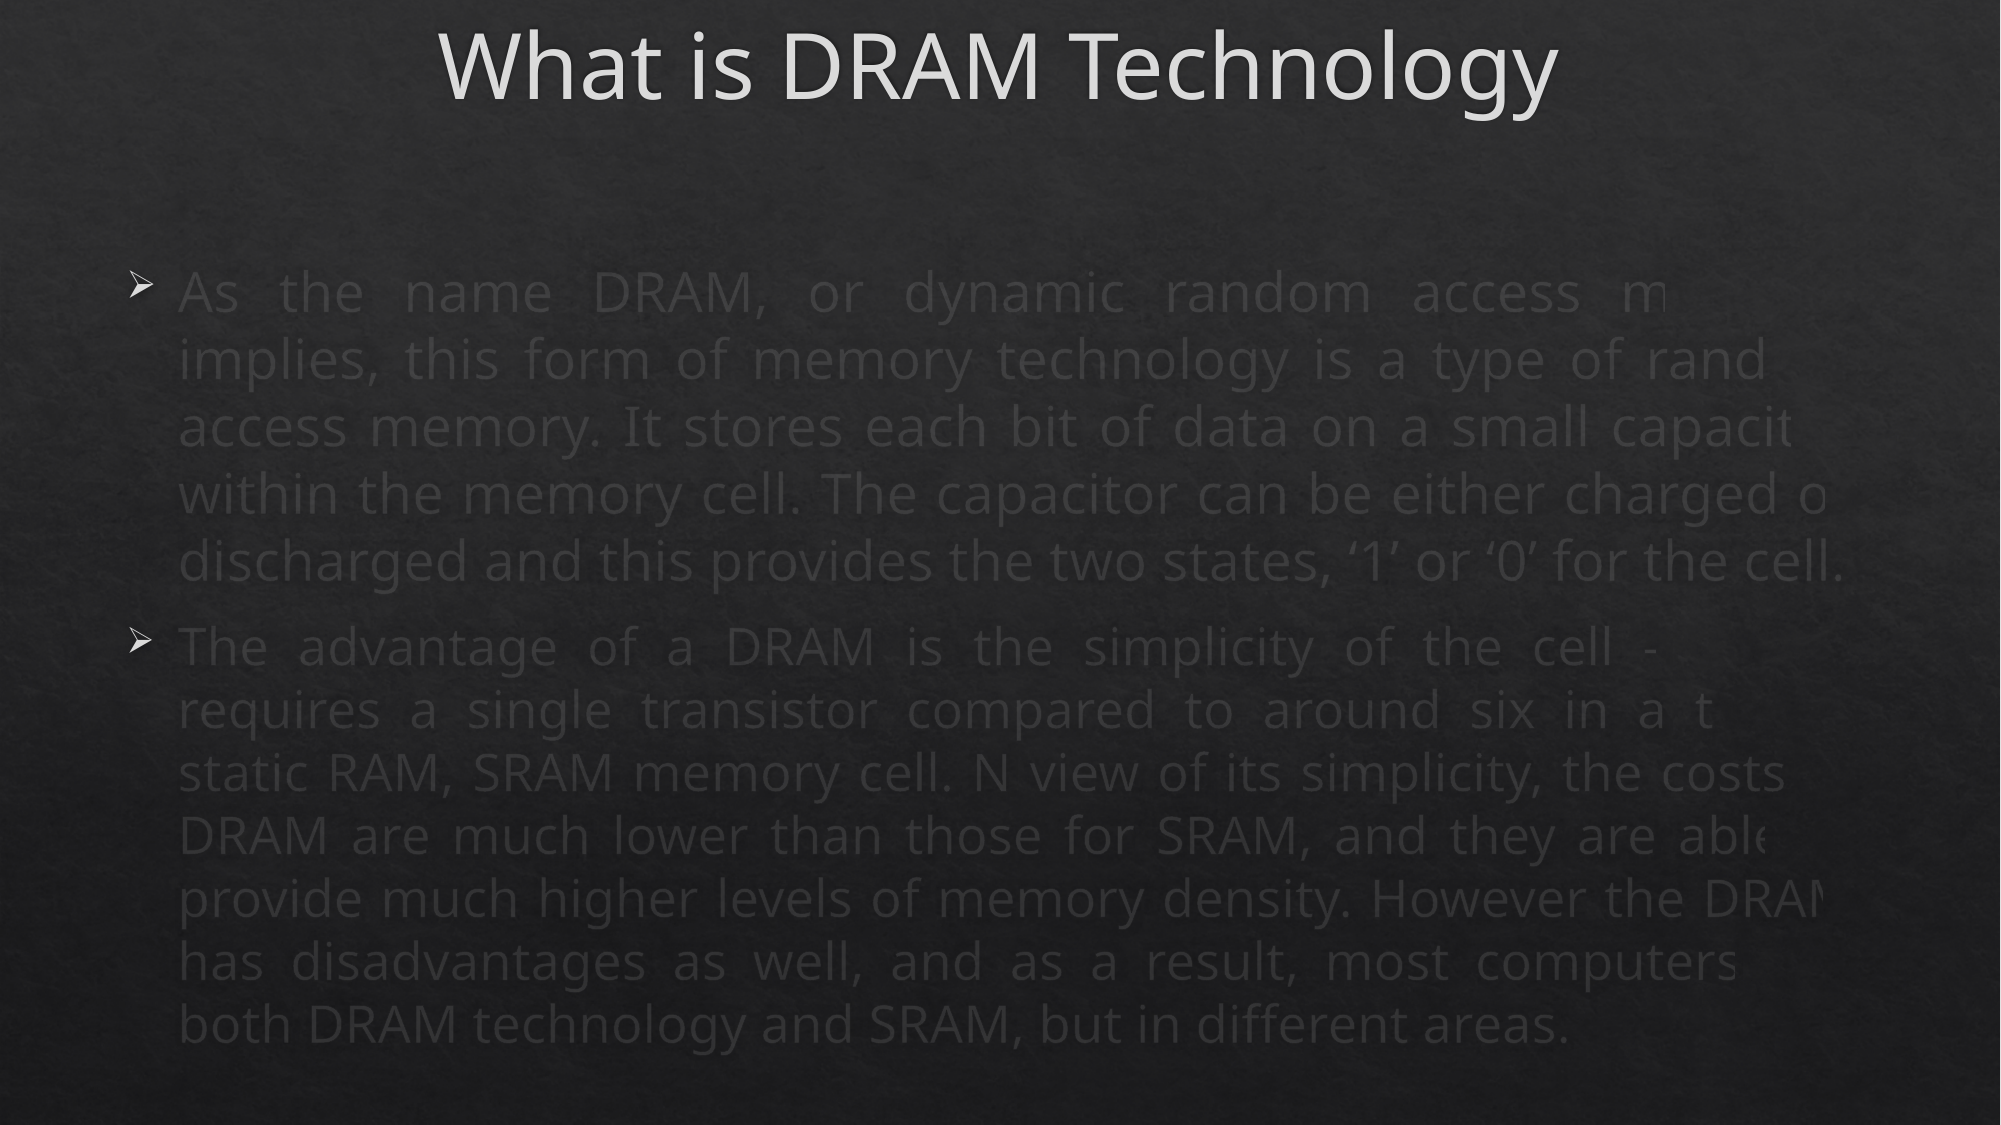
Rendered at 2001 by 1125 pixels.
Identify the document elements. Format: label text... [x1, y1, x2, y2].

subtitle As the name DRAM, or dynamic random access memory, implies, this form of memory technology is a type of random access memory. It stores each bit of data on a small capacitor within the memory cell. The capacitor can be either charged or discharged and this provides the two states, ‘1’ or ‘0’ for the cell. The advantage of a DRAM is the simplicity of the cell - it only requires a single transistor compared to around six in a typical static RAM, SRAM memory cell. N view of its simplicity, the costs of DRAM are much lower than those for SRAM, and they are able to provide much higher levels of memory density. However the DRAM has disadvantages as well, and as a result, most computers use both DRAM technology and SRAM, but in different areas. [111, 248, 1871, 1082]
title What is DRAM Technology [224, 0, 1774, 244]
